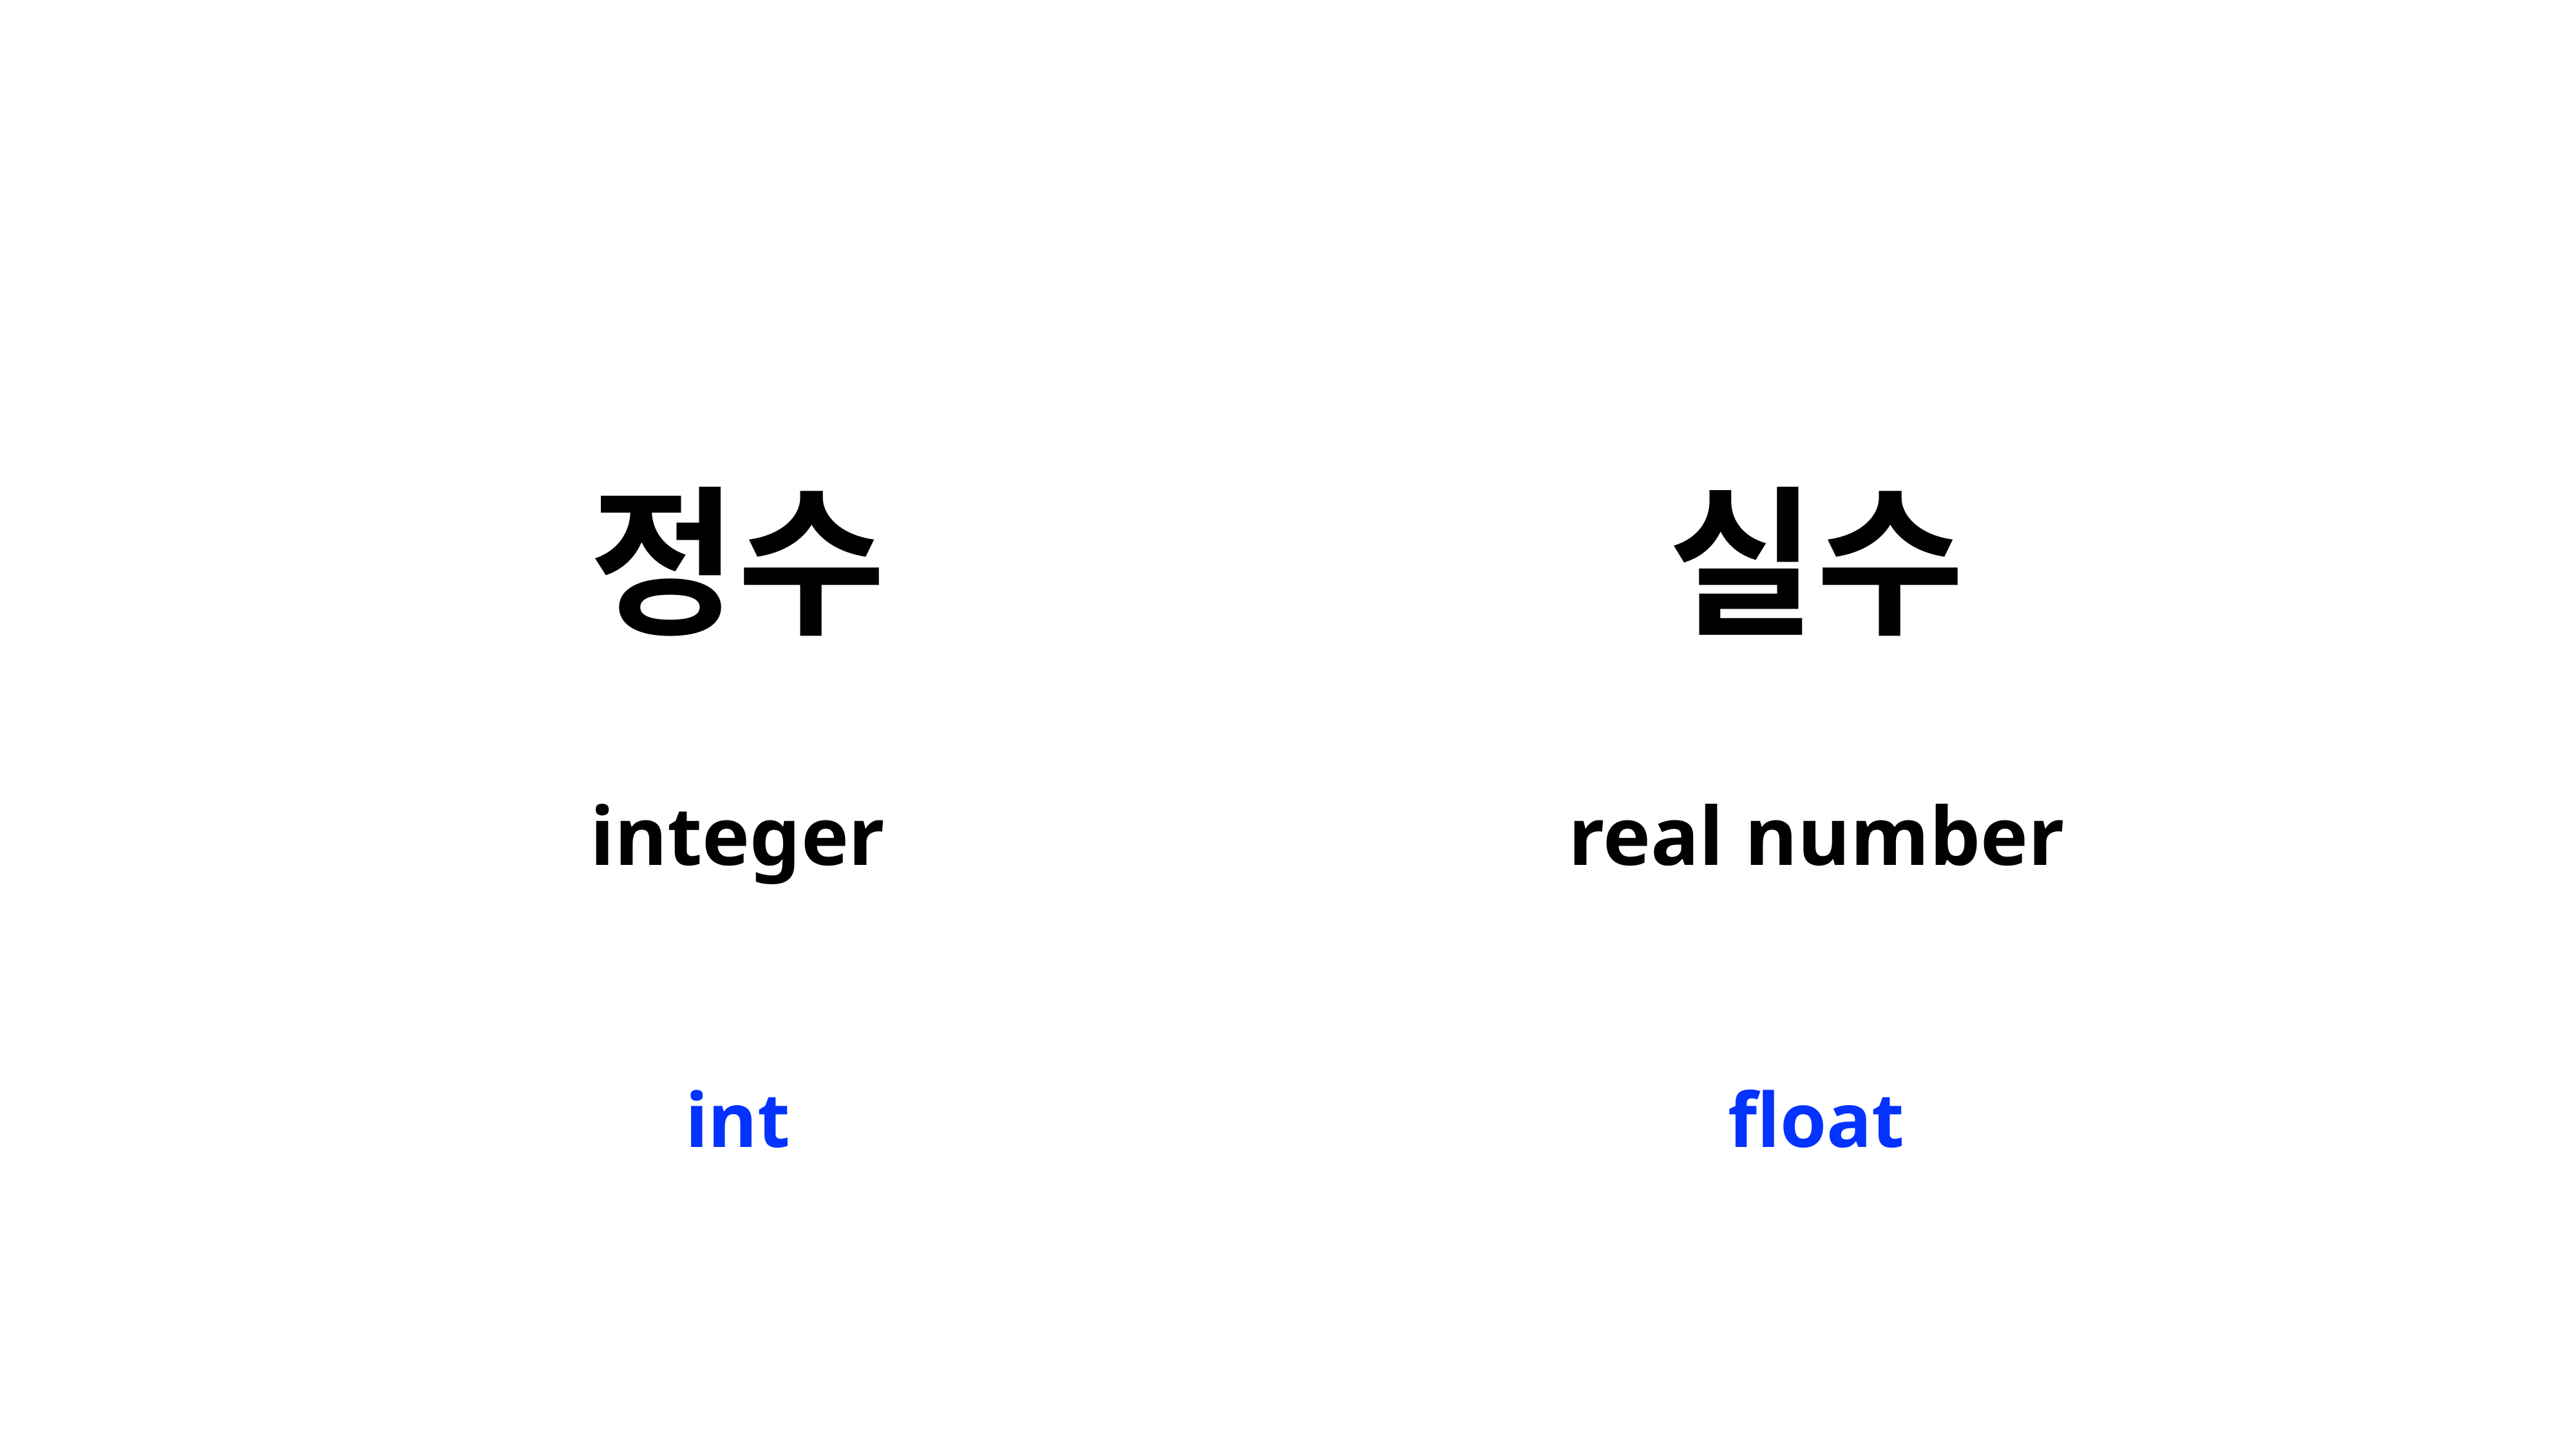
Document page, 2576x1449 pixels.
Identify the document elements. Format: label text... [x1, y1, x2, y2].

title 정수 [446, 423, 1030, 660]
text_box real number [1560, 777, 2073, 889]
text_box 실수 [1525, 424, 2108, 660]
text_box int [677, 1064, 798, 1170]
text_box float [1720, 1064, 1913, 1170]
text_box integer [582, 777, 893, 889]
